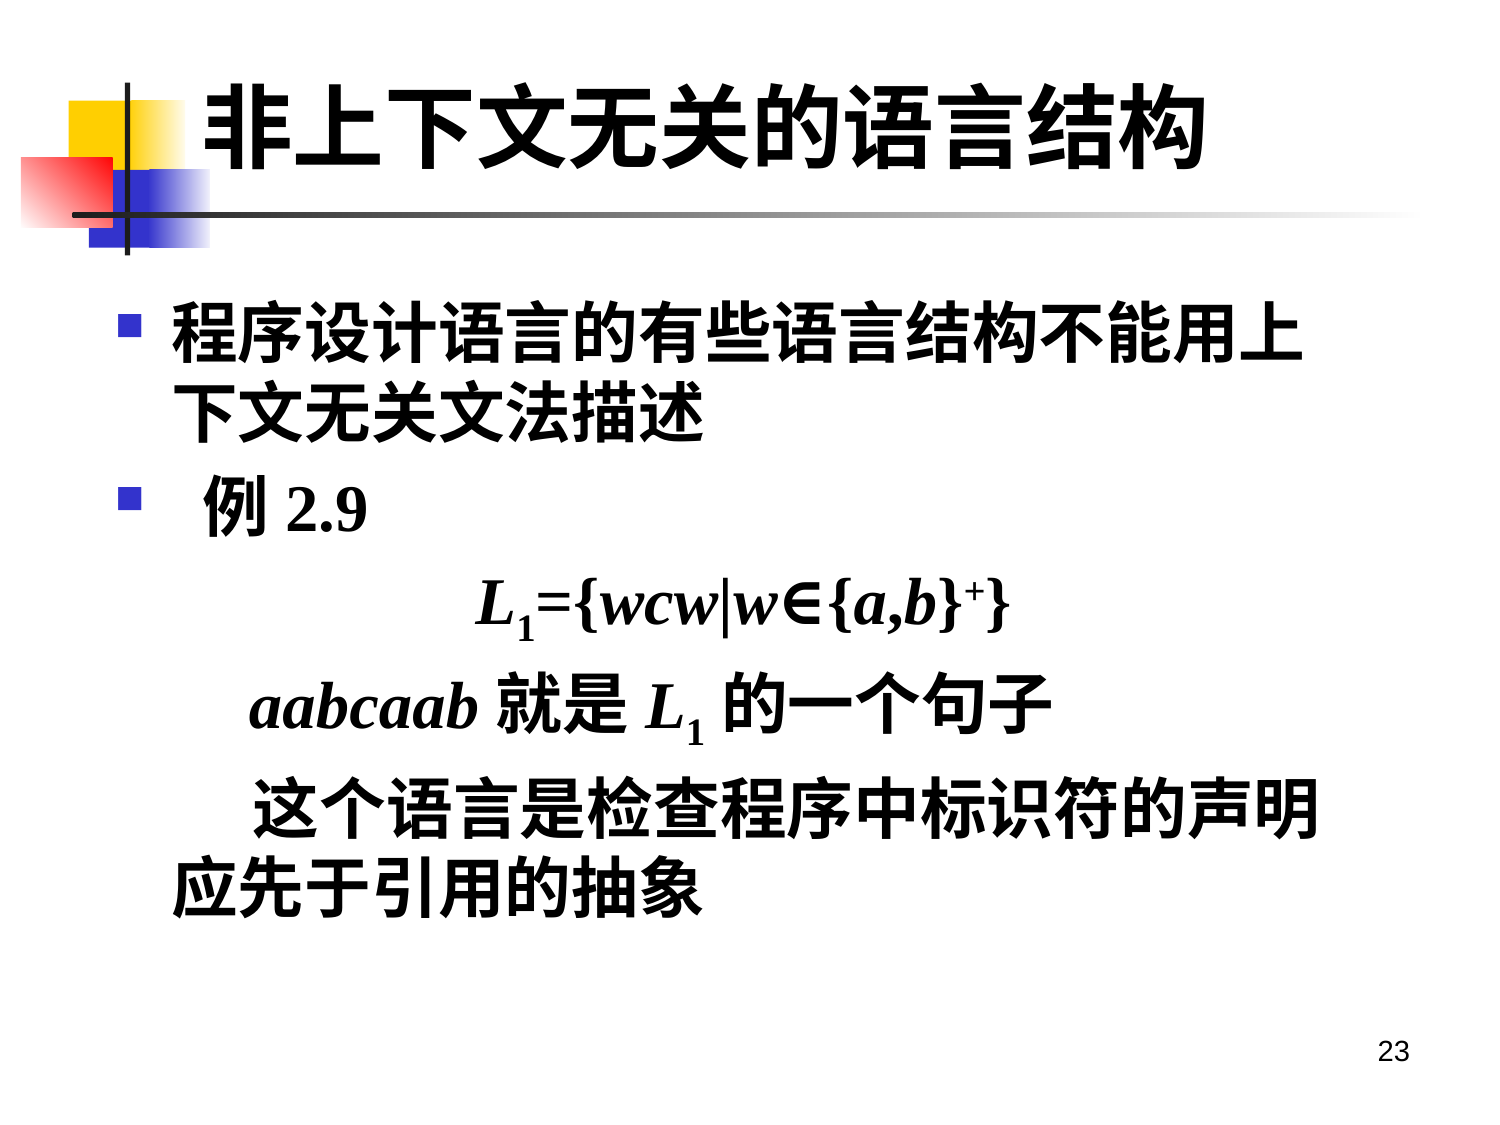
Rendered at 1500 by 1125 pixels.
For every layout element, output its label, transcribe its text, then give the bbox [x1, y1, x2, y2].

text_box 23 [1074, 1024, 1425, 1103]
list 程序设计语言的有些语言结构不能用上下文无关文法描述 例2.9 L1={wcw|w∈{a,b}+} aabcaab就是L1的一个句子 这个语言是检查程序中标识符的声明应先于引用的抽象 [99, 283, 1388, 1059]
title 非上下文无关的语言结构 [185, 30, 1259, 188]
